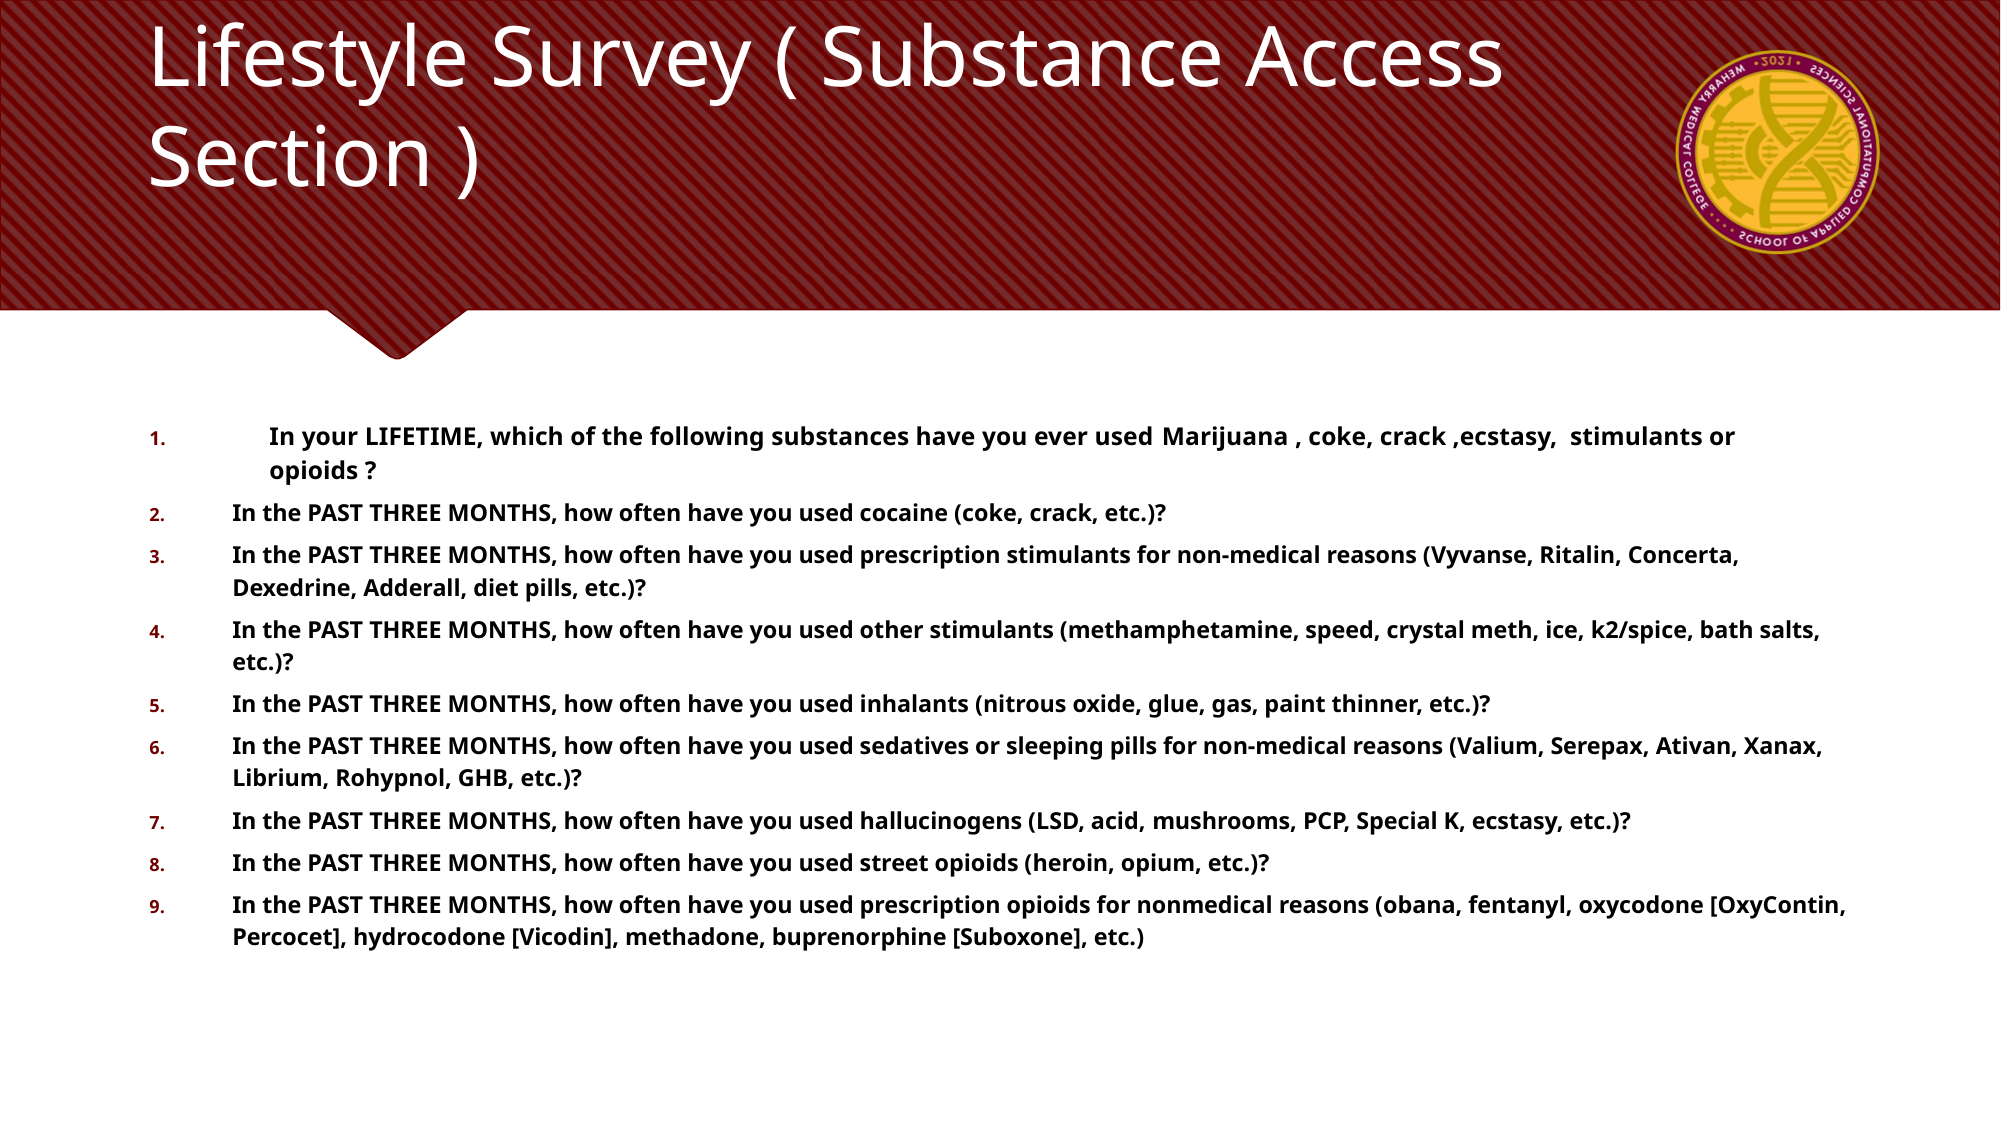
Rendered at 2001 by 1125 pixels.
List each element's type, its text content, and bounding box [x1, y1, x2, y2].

list In your LIFETIME, which of the following substances have you ever used Marijuana , coke, crack ,ecstasy, stimulants or opioids ? In the PAST THREE MONTHS, how often have you used cocaine (coke, crack, etc.)? In the PAST THREE MONTHS, how often have you used prescription stimulants for non-medical reasons (Vyvanse, Ritalin, Concerta, Dexedrine, Adderall, diet pills, etc.)? In the PAST THREE MONTHS, how often have you used other stimulants (methamphetamine, speed, crystal meth, ice, k2/spice, bath salts, etc.)? In the PAST THREE MONTHS, how often have you used inhalants (nitrous oxide, glue, gas, paint thinner, etc.)? In the PAST THREE MONTHS, how often have you used sedatives or sleeping pills for non-medical reasons (Valium, Serepax, Ativan, Xanax, Librium, Rohypnol, GHB, etc.)? In the PAST THREE MONTHS, how often have you used hallucinogens (LSD, acid, mushrooms, PCP, Special K, ecstasy, etc.)? In the PAST THREE MONTHS, how often have you used street opioids (heroin, opium, etc.)? In the PAST THREE MONTHS, how often have you used prescription opioids for nonmedical reasons (obana, fentanyl, oxycodone [OxyContin, Percocet], hydrocodone [Vicodin], methadone, buprenorphine [Suboxone], etc.) [134, 408, 1866, 962]
picture [1675, 50, 1881, 256]
title Lifestyle Survey ( Substance Access Section ) [132, 73, 1675, 233]
